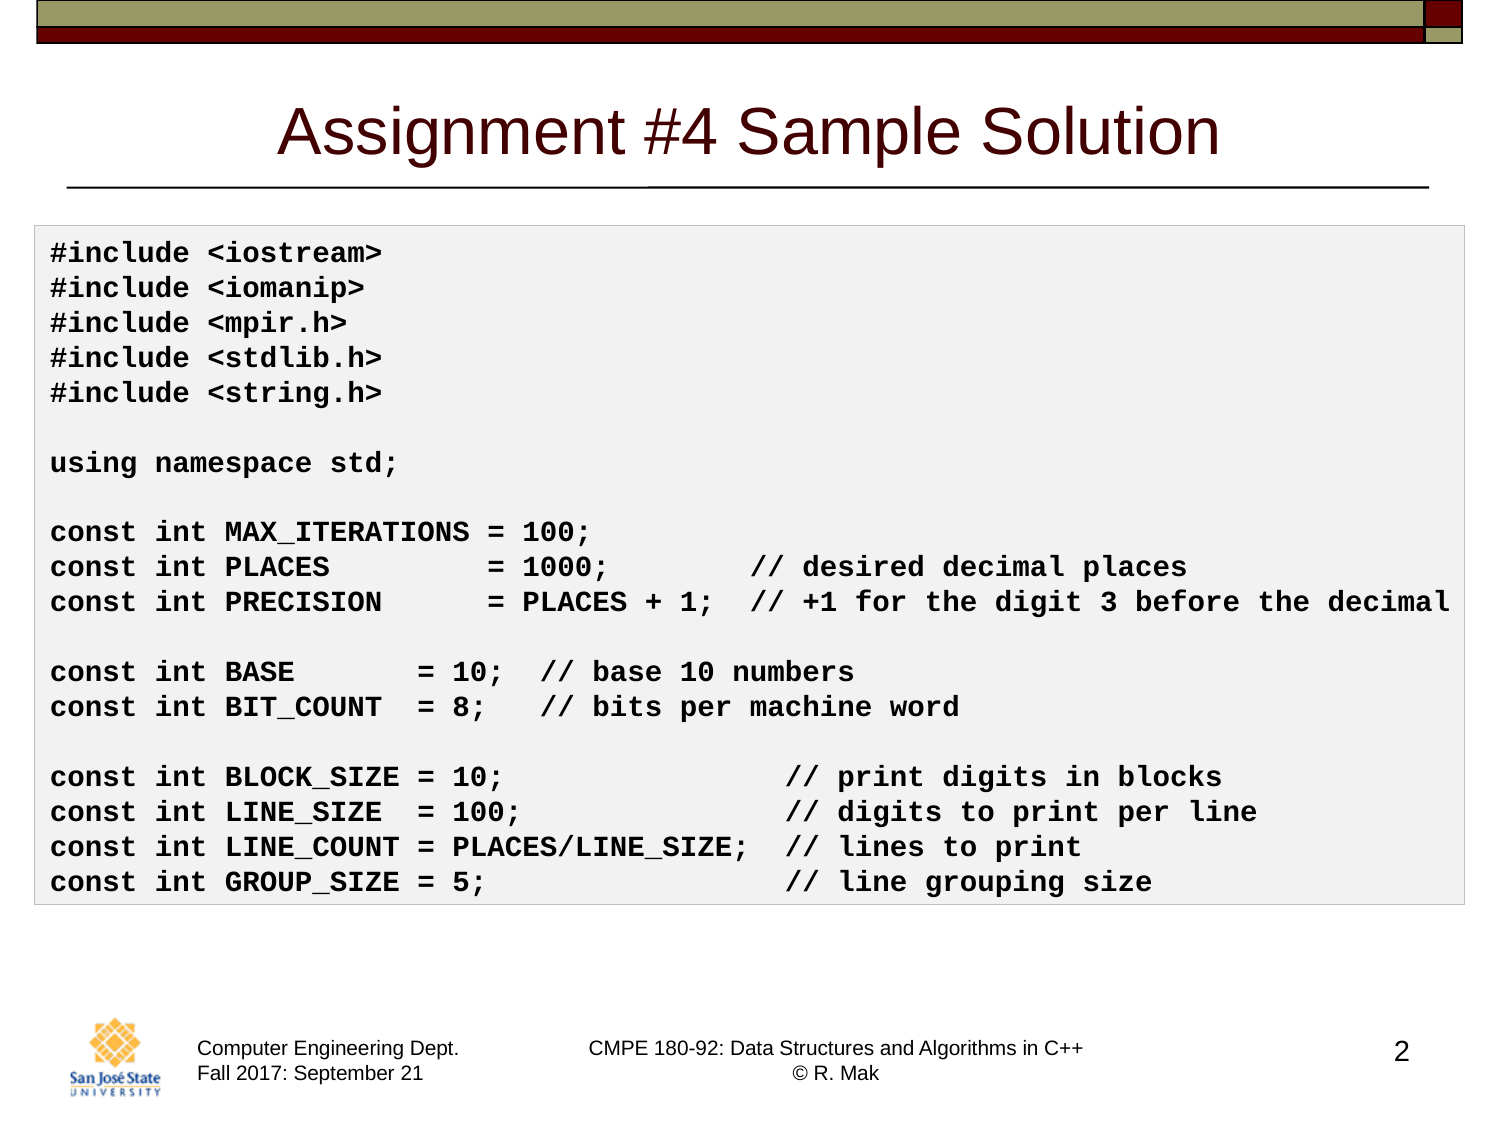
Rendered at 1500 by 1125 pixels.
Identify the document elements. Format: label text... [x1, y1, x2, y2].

title Assignment #4 Sample Solution [75, 67, 1425, 175]
slide_number 2 [1112, 1025, 1425, 1100]
text_box #include <iostream> #include <iomanip> #include <mpir.h> #include <stdlib.h> #include <string.h> using namespace std; const int MAX_ITERATIONS = 100; const int PLACES = 1000; // desired decimal places const int PRECISION = PLACES + 1; // +1 for the digit 3 before the decimal const int BASE = 10; // base 10 numbers const int BIT_COUNT = 8; // bits per machine word const int BLOCK_SIZE = 10; // print digits in blocks const int LINE_SIZE = 100; // digits to print per line const int LINE_COUNT = PLACES/LINE_SIZE; // lines to print const int GROUP_SIZE = 5; // line grouping size [34, 225, 1465, 905]
picture [60, 1012, 166, 1112]
